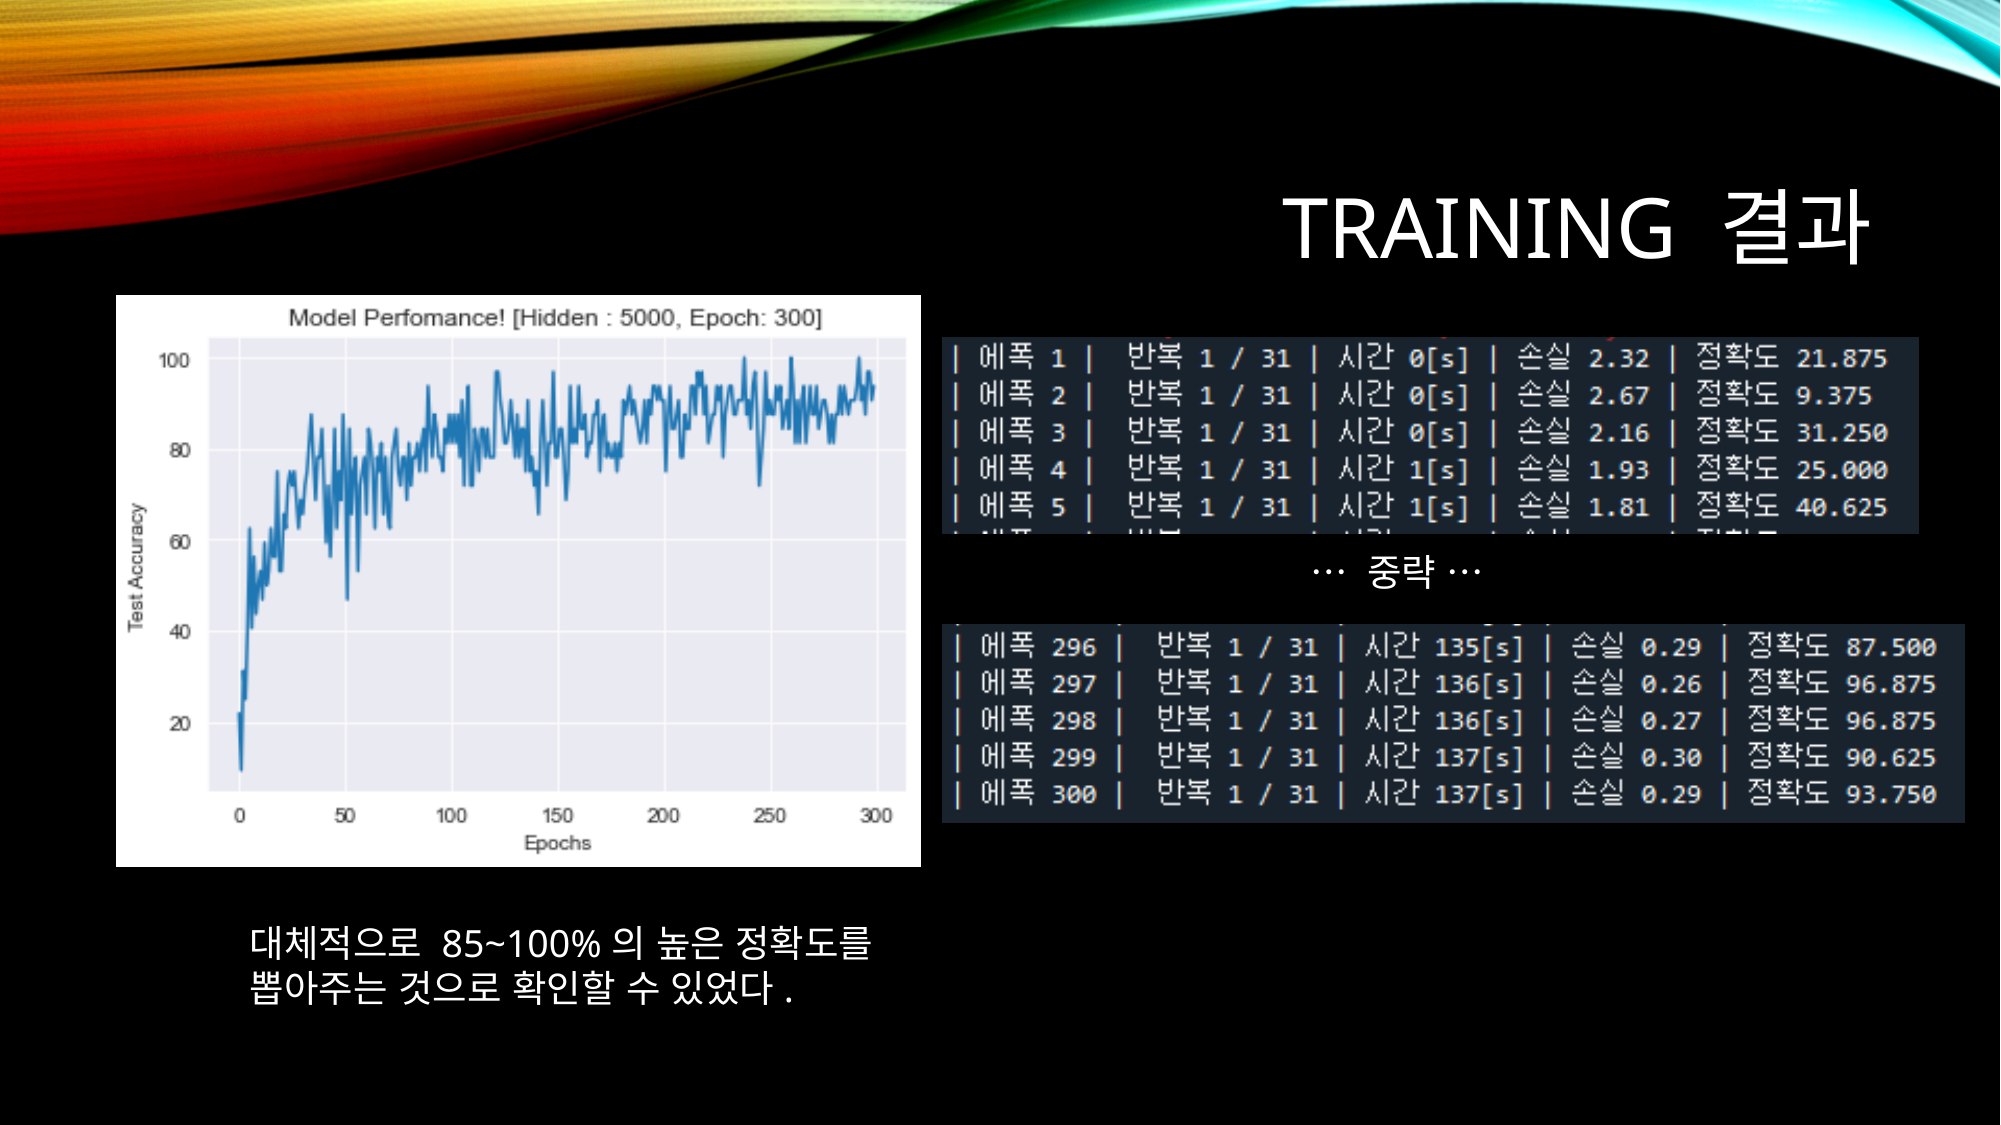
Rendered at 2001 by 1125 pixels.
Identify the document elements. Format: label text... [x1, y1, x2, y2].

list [116, 295, 921, 867]
picture [0, 0, 2000, 237]
picture [942, 624, 1966, 823]
text_box 대체적으로 85~100%의 높은 정확도를 뽑아주는 것으로 확인할 수 있었다. [234, 913, 943, 1018]
text_box … 중략 … [1284, 541, 1524, 601]
title Training 결과 [474, 125, 1888, 338]
picture [942, 337, 1920, 535]
